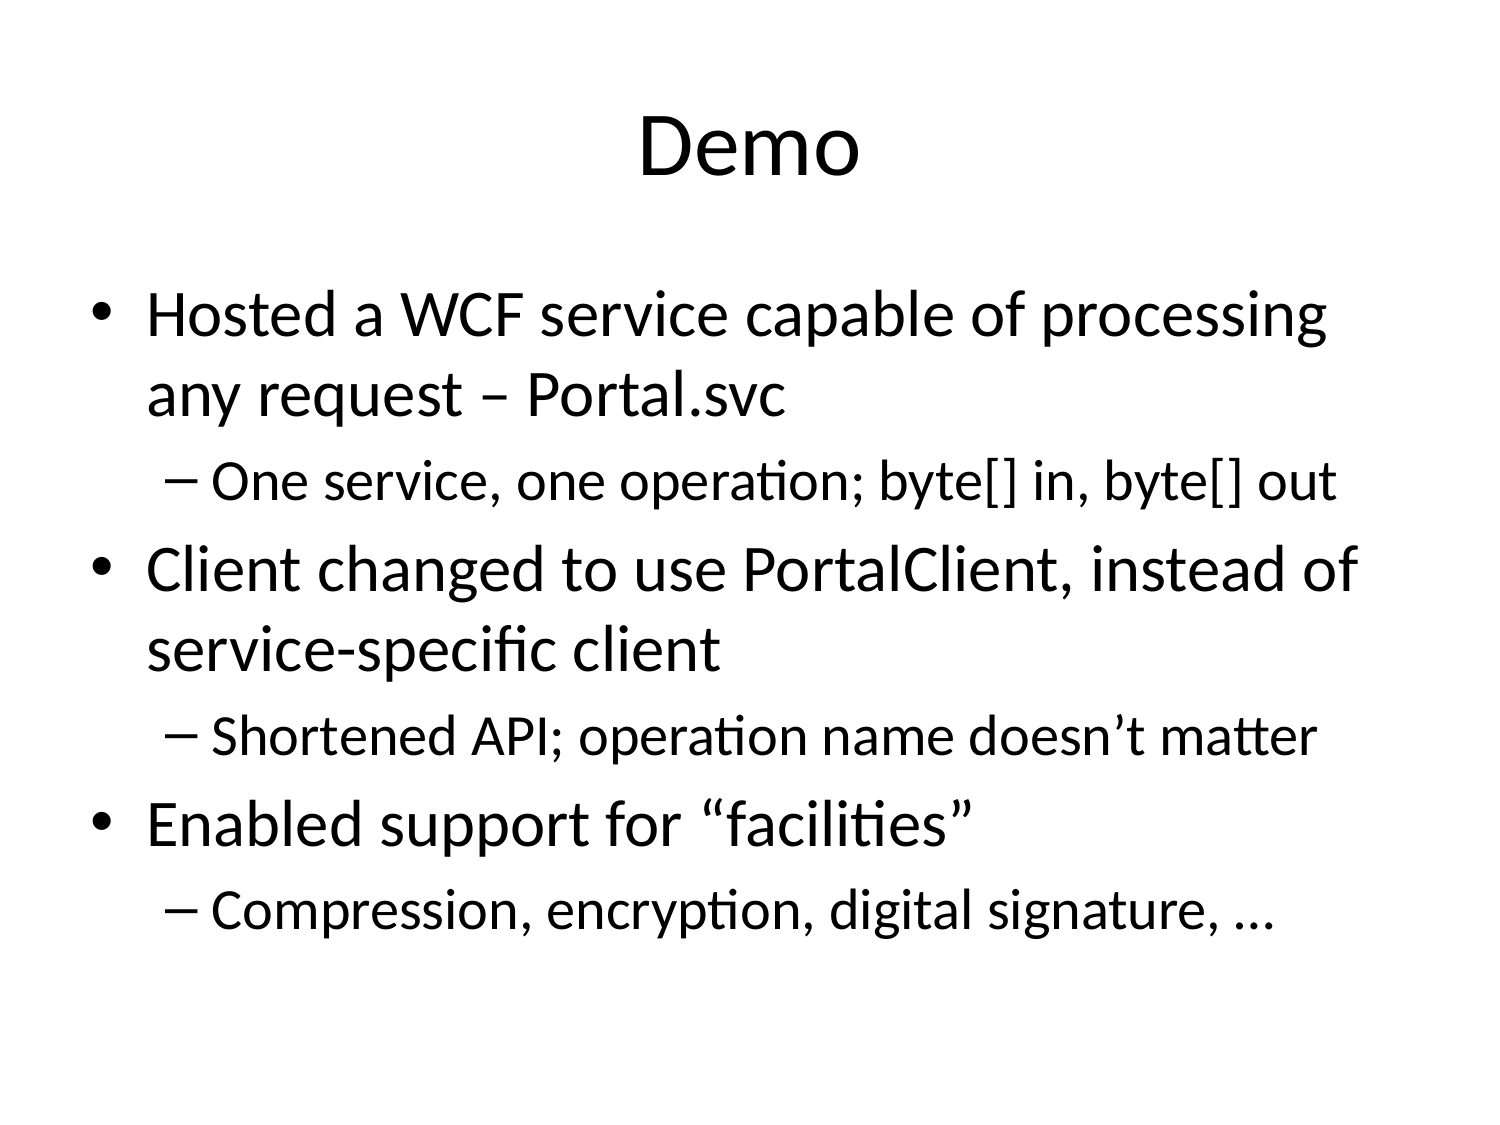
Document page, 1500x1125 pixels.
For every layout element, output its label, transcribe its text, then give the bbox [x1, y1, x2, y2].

list Hosted a WCF service capable of processing any request – Portal.svc One service, one operation; byte[] in, byte[] out Client changed to use PortalClient, instead of service-specific client Shortened API; operation name doesn’t matter Enabled support for “facilities” Compression, encryption, digital signature, … [75, 262, 1425, 1005]
title Demo [75, 45, 1425, 233]
